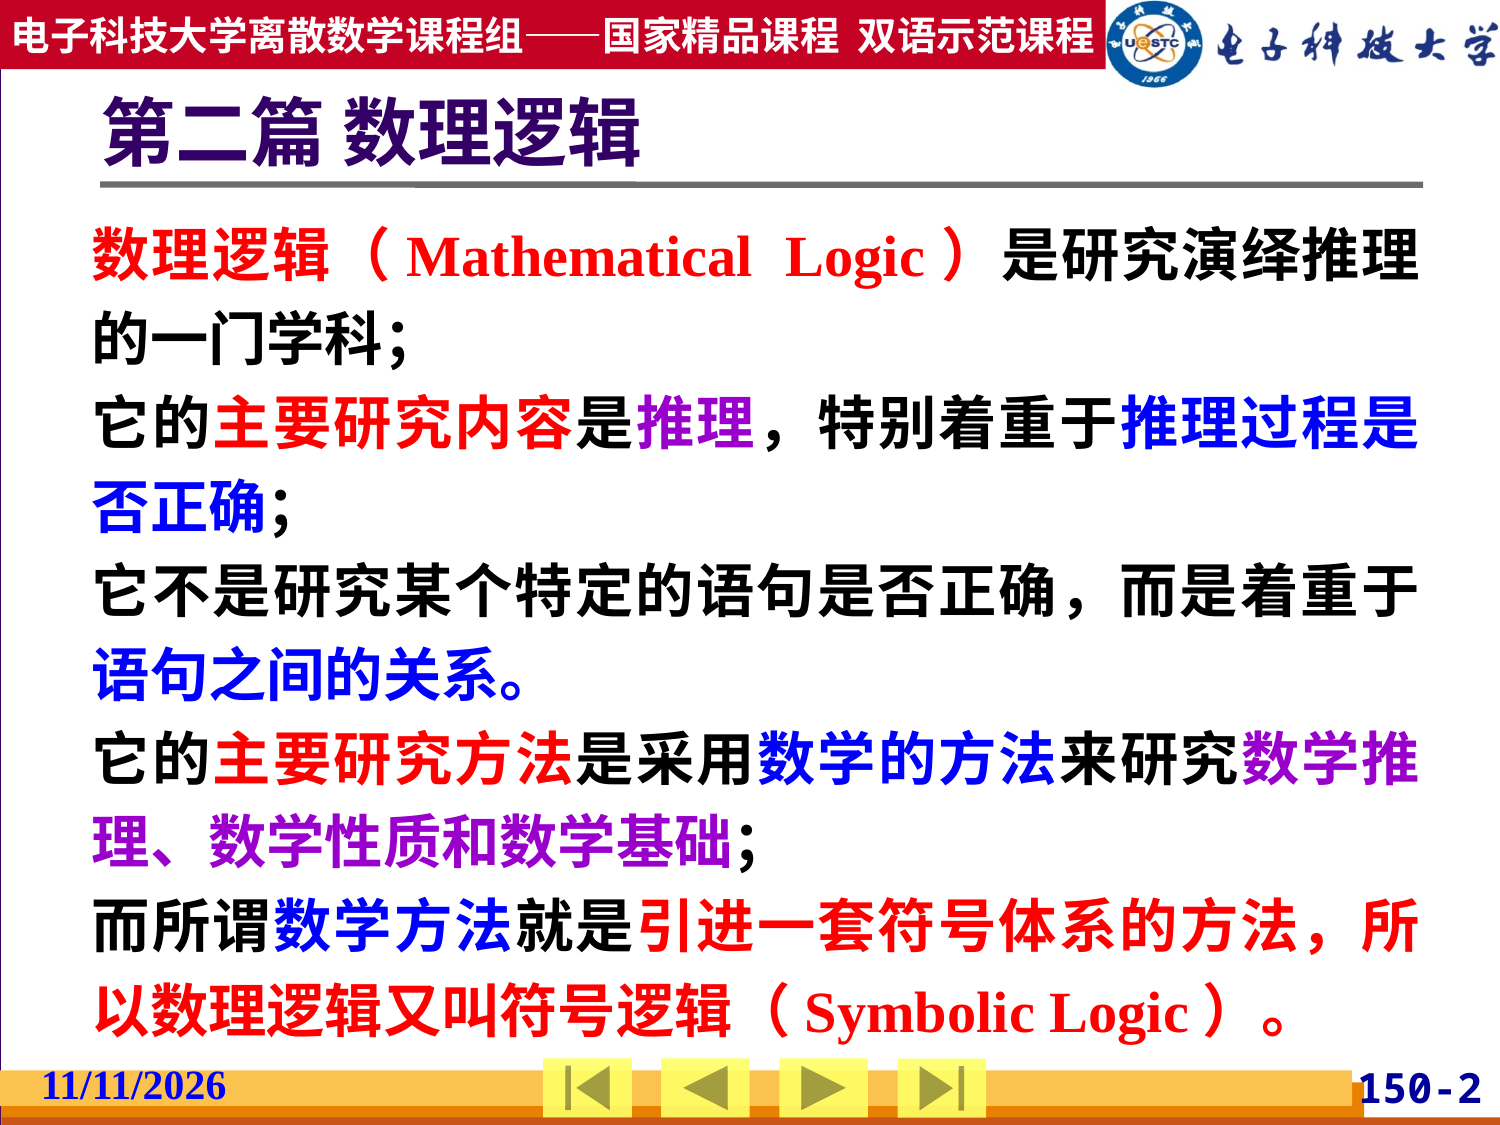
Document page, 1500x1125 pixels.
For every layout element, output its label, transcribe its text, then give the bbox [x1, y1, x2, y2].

picture [1105, 0, 1500, 89]
list 数理逻辑（Mathematical Logic）是研究演绎推理的一门学科； 它的主要研究内容是推理，特别着重于推理过程是否正确； 它不是研究某个特定的语句是否正确，而是着重于语句之间的关系。 它的主要研究方法是采用数学的方法来研究数学推理、数学性质和数学基础； 而所谓数学方法就是引进一套符号体系的方法，所以数理逻辑又叫符号逻辑（Symbolic Logic）。 [76, 196, 1436, 1053]
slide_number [34, 1057, 284, 1109]
title 第二篇 数理逻辑 [100, 78, 1424, 195]
